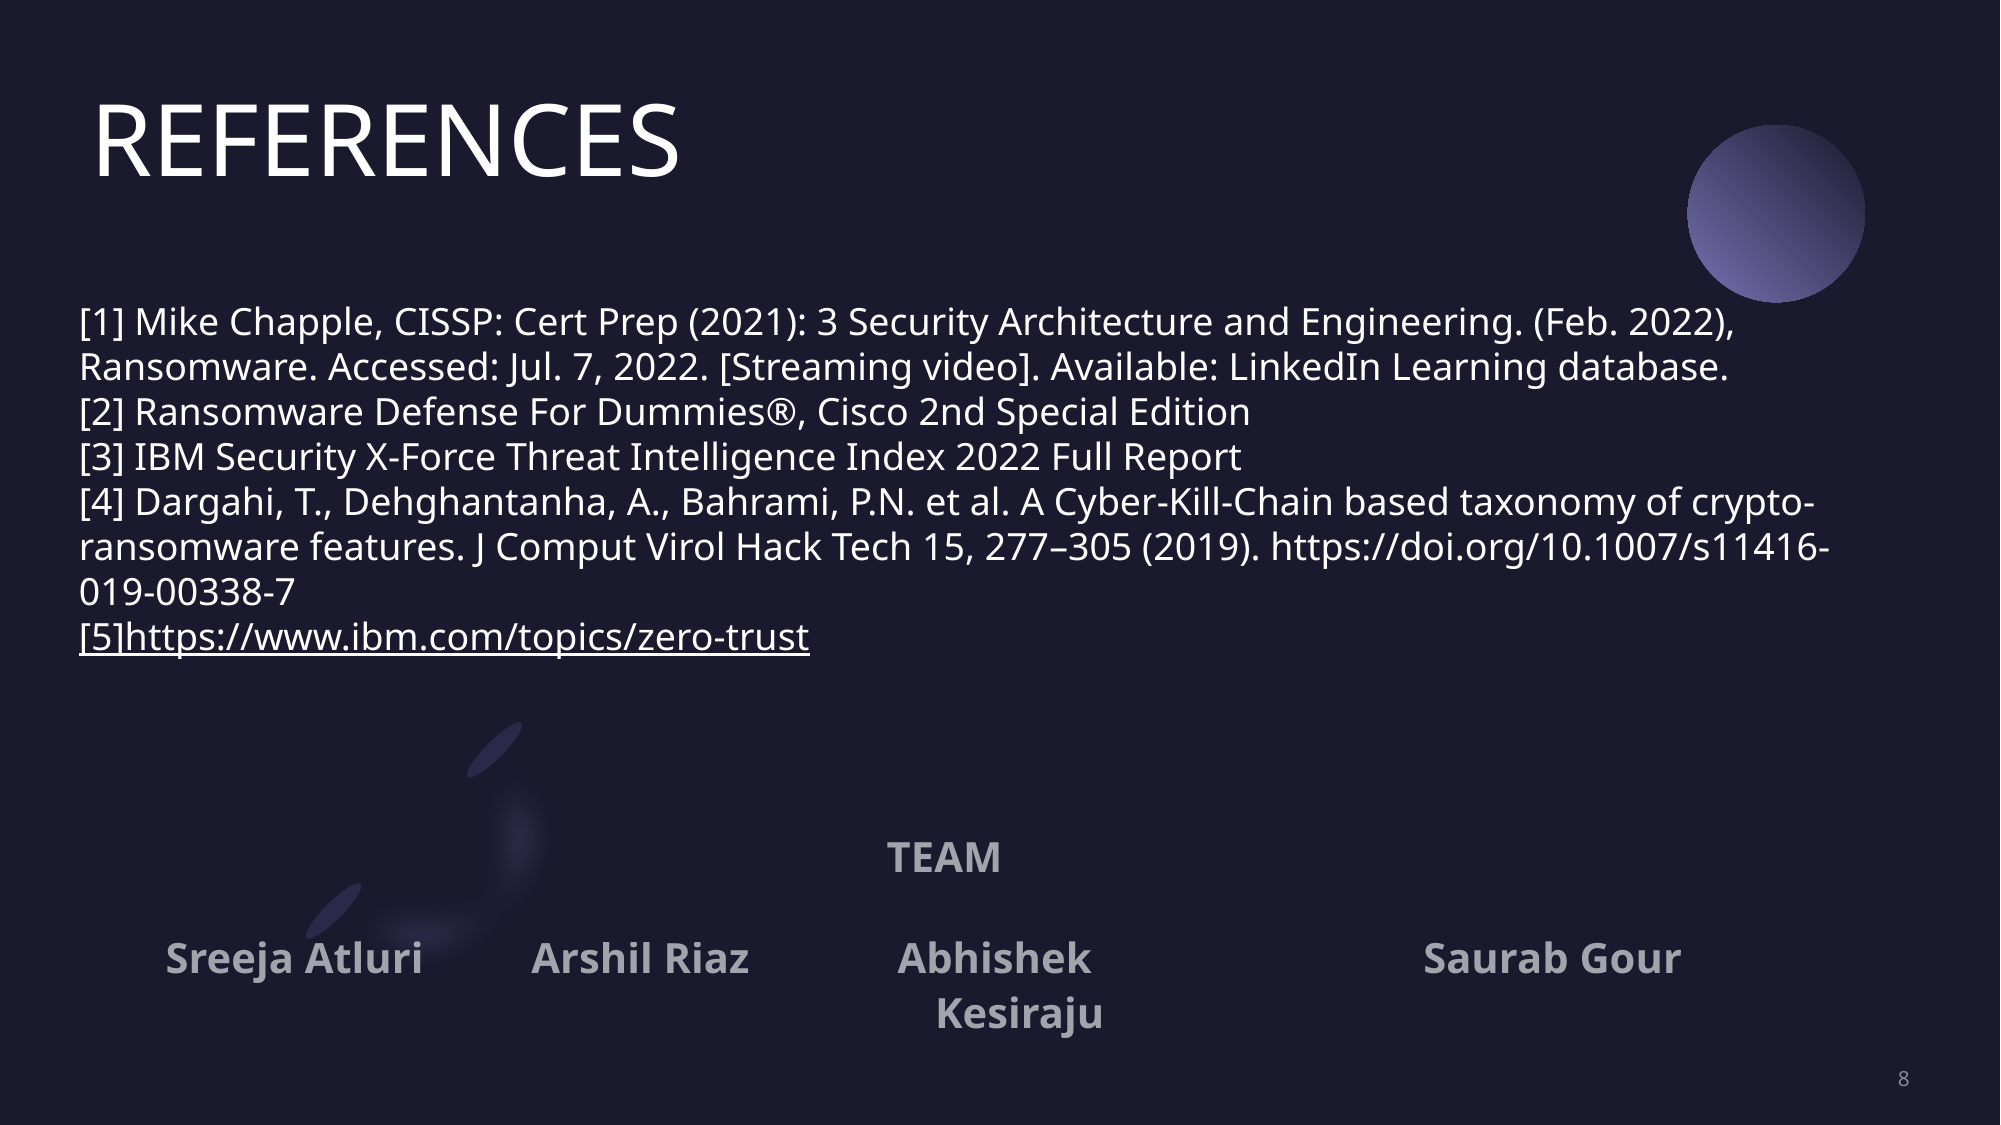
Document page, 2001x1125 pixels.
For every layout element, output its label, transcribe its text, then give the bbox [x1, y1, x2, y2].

text_box [1] Mike Chapple, CISSP: Cert Prep (2021): 3 Security Architecture and Engineering. (Feb. 2022), Ransomware. Accessed: Jul. 7, 2022. [Streaming video]. Available: LinkedIn Learning database. [2] Ransomware Defense For Dummies®, Cisco 2nd Special Edition [3] IBM Security X-Force Threat Intelligence Index 2022 Full Report [4] Dargahi, T., Dehghantanha, A., Bahrami, P.N. et al. A Cyber-Kill-Chain based taxonomy of crypto- ransomware features. J Comput Virol Hack Tech 15, 277–305 (2019). https://doi.org/10.1007/s11416-019-00338-7 [5]https://www.ibm.com/topics/zero-trust [64, 245, 1910, 717]
list Abhishek Kesiraju [897, 926, 1253, 987]
list Saurab Gour [1423, 926, 1705, 987]
title REFERENCES [90, 90, 1389, 210]
list Arshil Riaz [531, 927, 813, 988]
list Sreeja Atluri [165, 926, 447, 987]
slide_number 8 [1632, 1067, 1910, 1093]
text_box TEAM [886, 825, 1168, 886]
